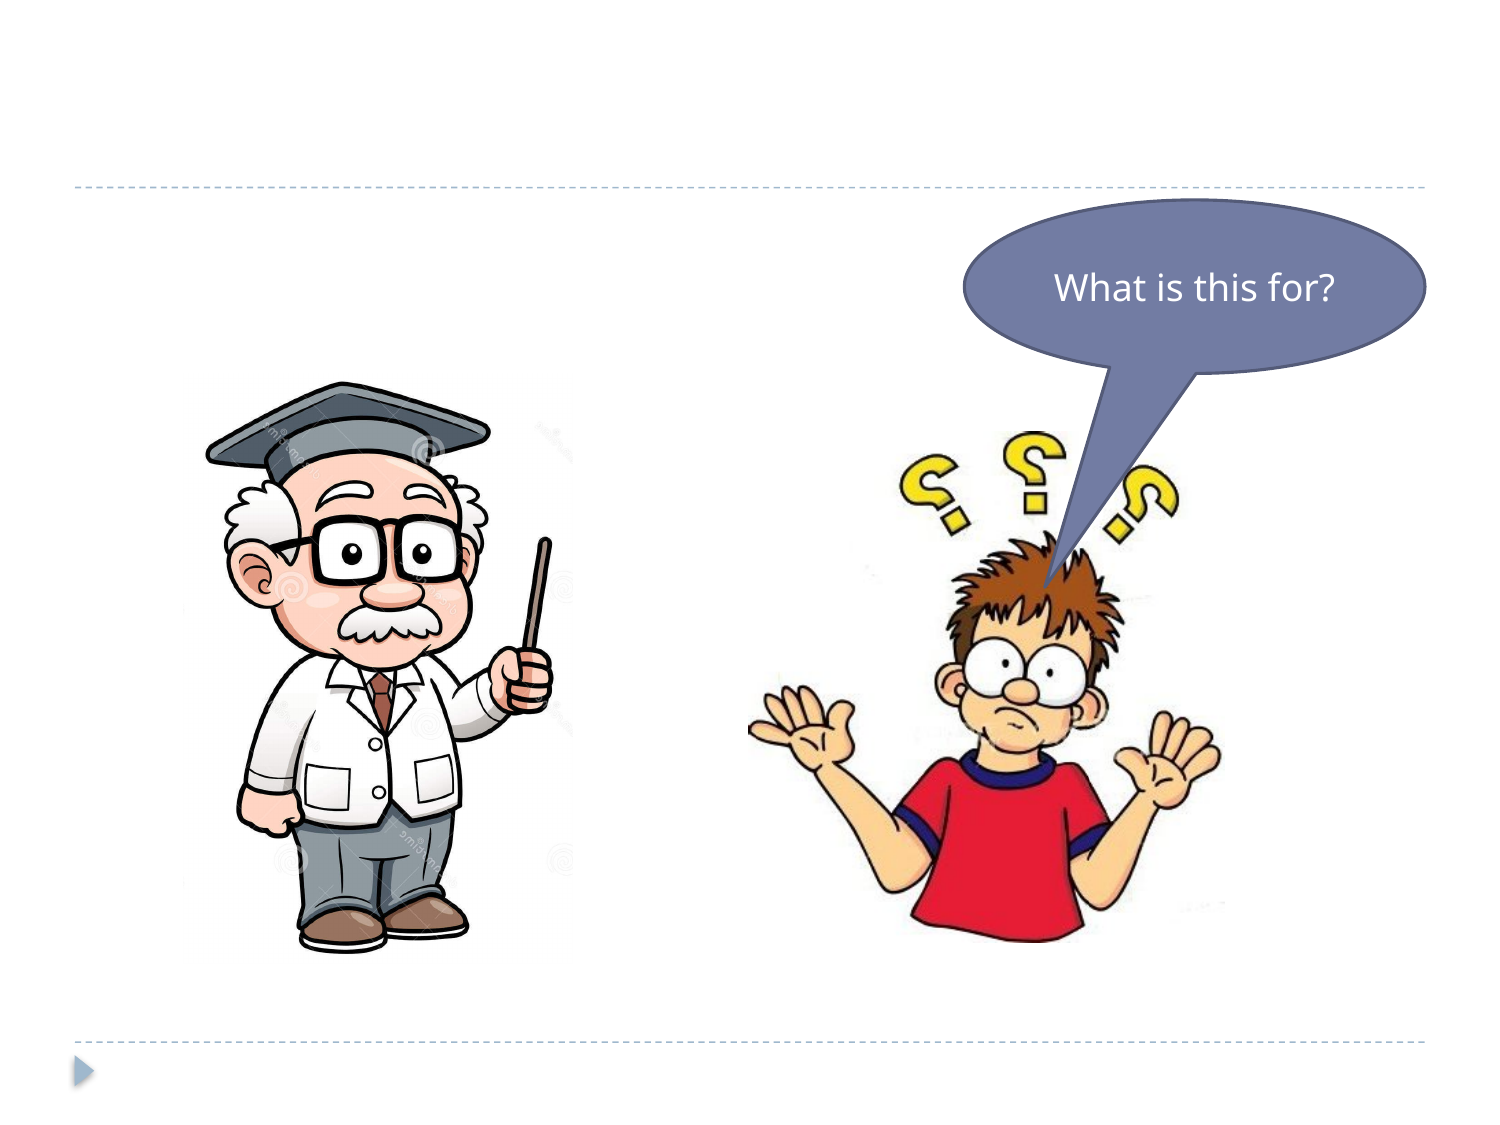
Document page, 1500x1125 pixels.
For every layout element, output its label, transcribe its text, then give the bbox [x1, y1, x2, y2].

picture [748, 431, 1225, 944]
text_box What is this for? [962, 198, 1427, 431]
picture [182, 373, 574, 965]
